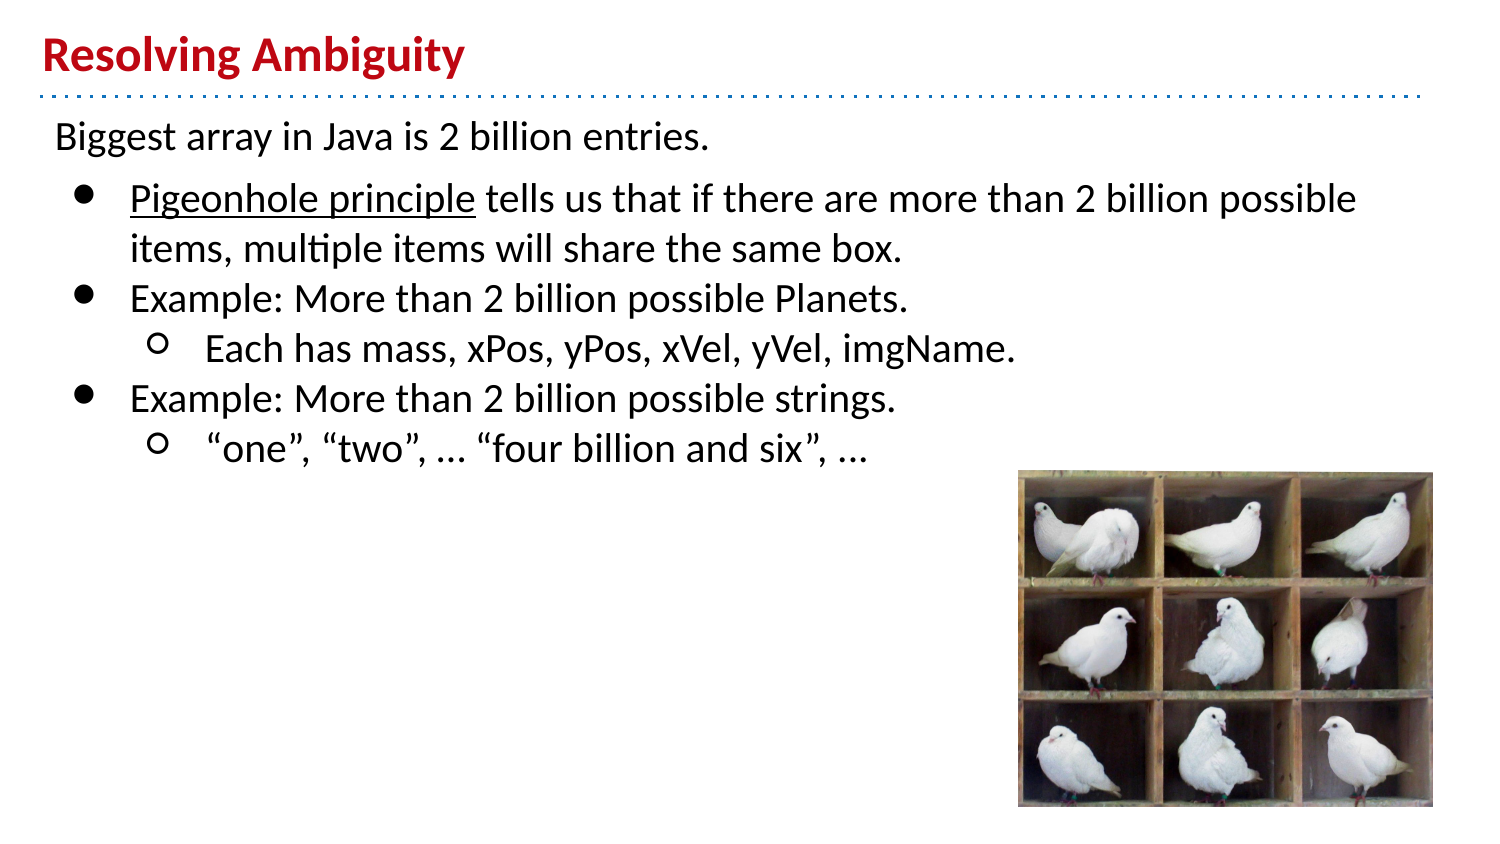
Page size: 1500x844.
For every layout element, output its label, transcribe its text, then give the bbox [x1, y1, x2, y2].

picture [1018, 470, 1433, 807]
list Biggest array in Java is 2 billion entries. Pigeonhole principle tells us that if there are more than 2 billion possible items, multiple items will share the same box. Example: More than 2 billion possible Planets. Each has mass, xPos, yPos, xVel, yVel, imgName. Example: More than 2 billion possible strings. “one”, “two”, … “four billion and six”, ... [39, 93, 1449, 515]
title Resolving Ambiguity [27, 15, 1378, 97]
